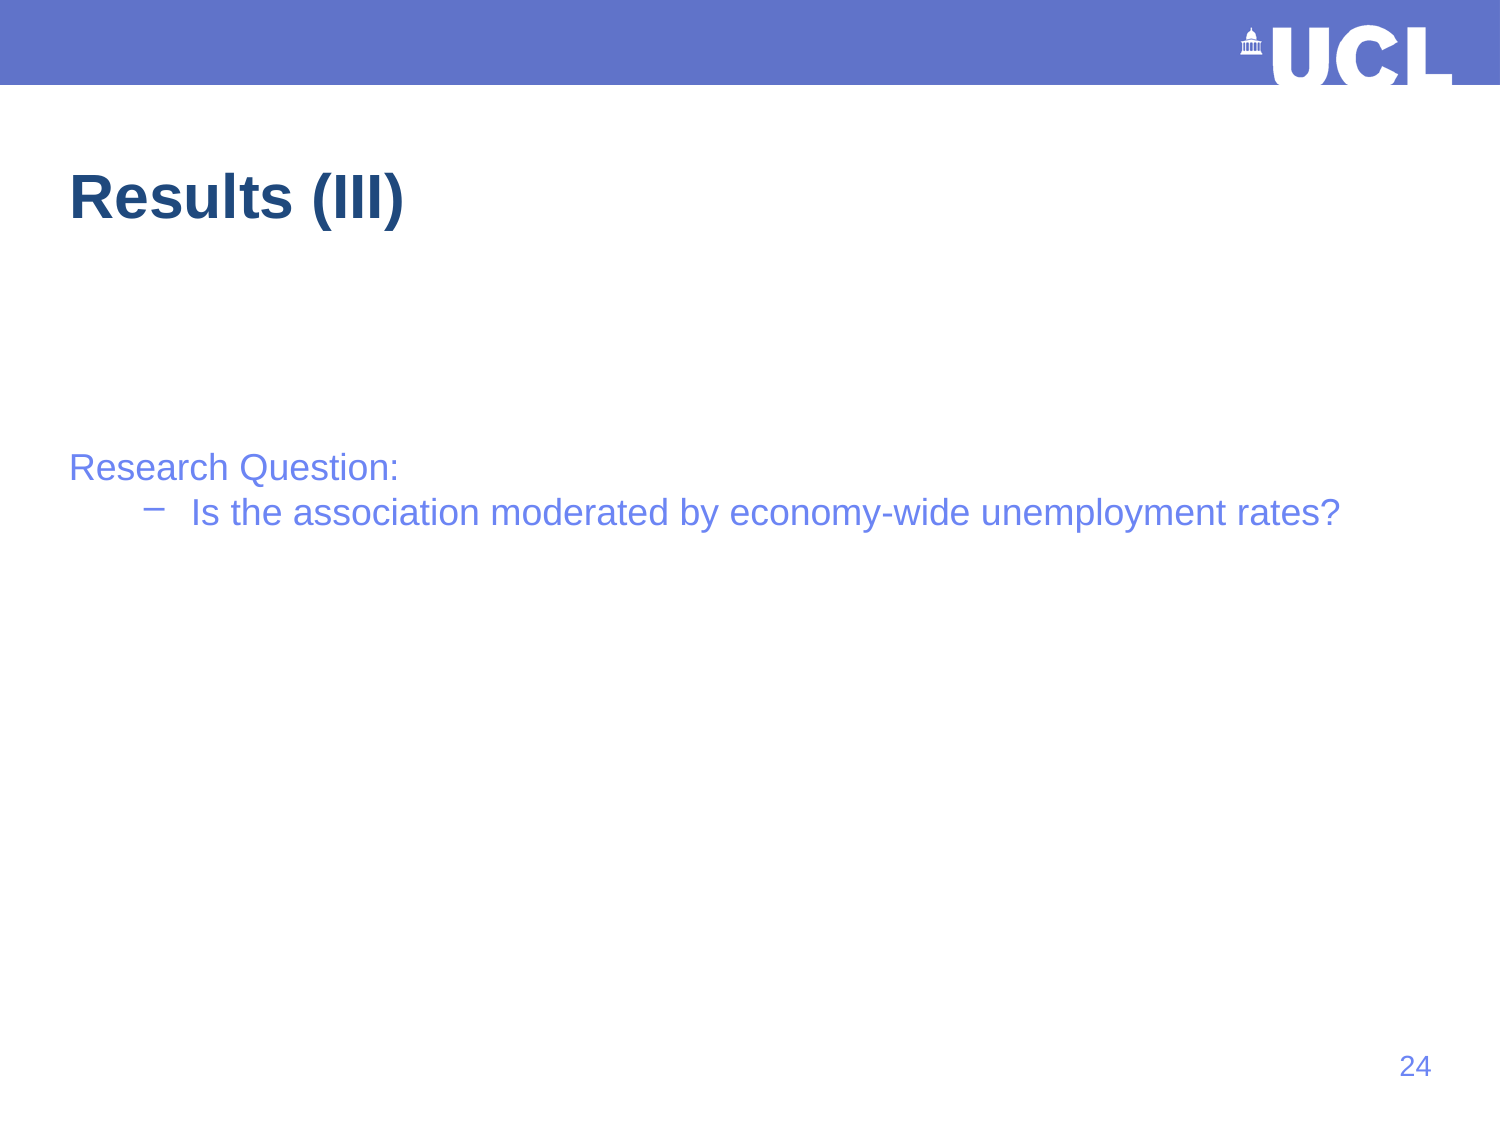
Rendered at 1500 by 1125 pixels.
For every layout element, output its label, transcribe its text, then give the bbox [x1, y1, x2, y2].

text_box Research Question: Is the association moderated by economy-wide unemployment rates? [54, 255, 1424, 541]
title Results (III) [54, 148, 1447, 244]
slide_number 23 [1281, 1039, 1447, 1118]
